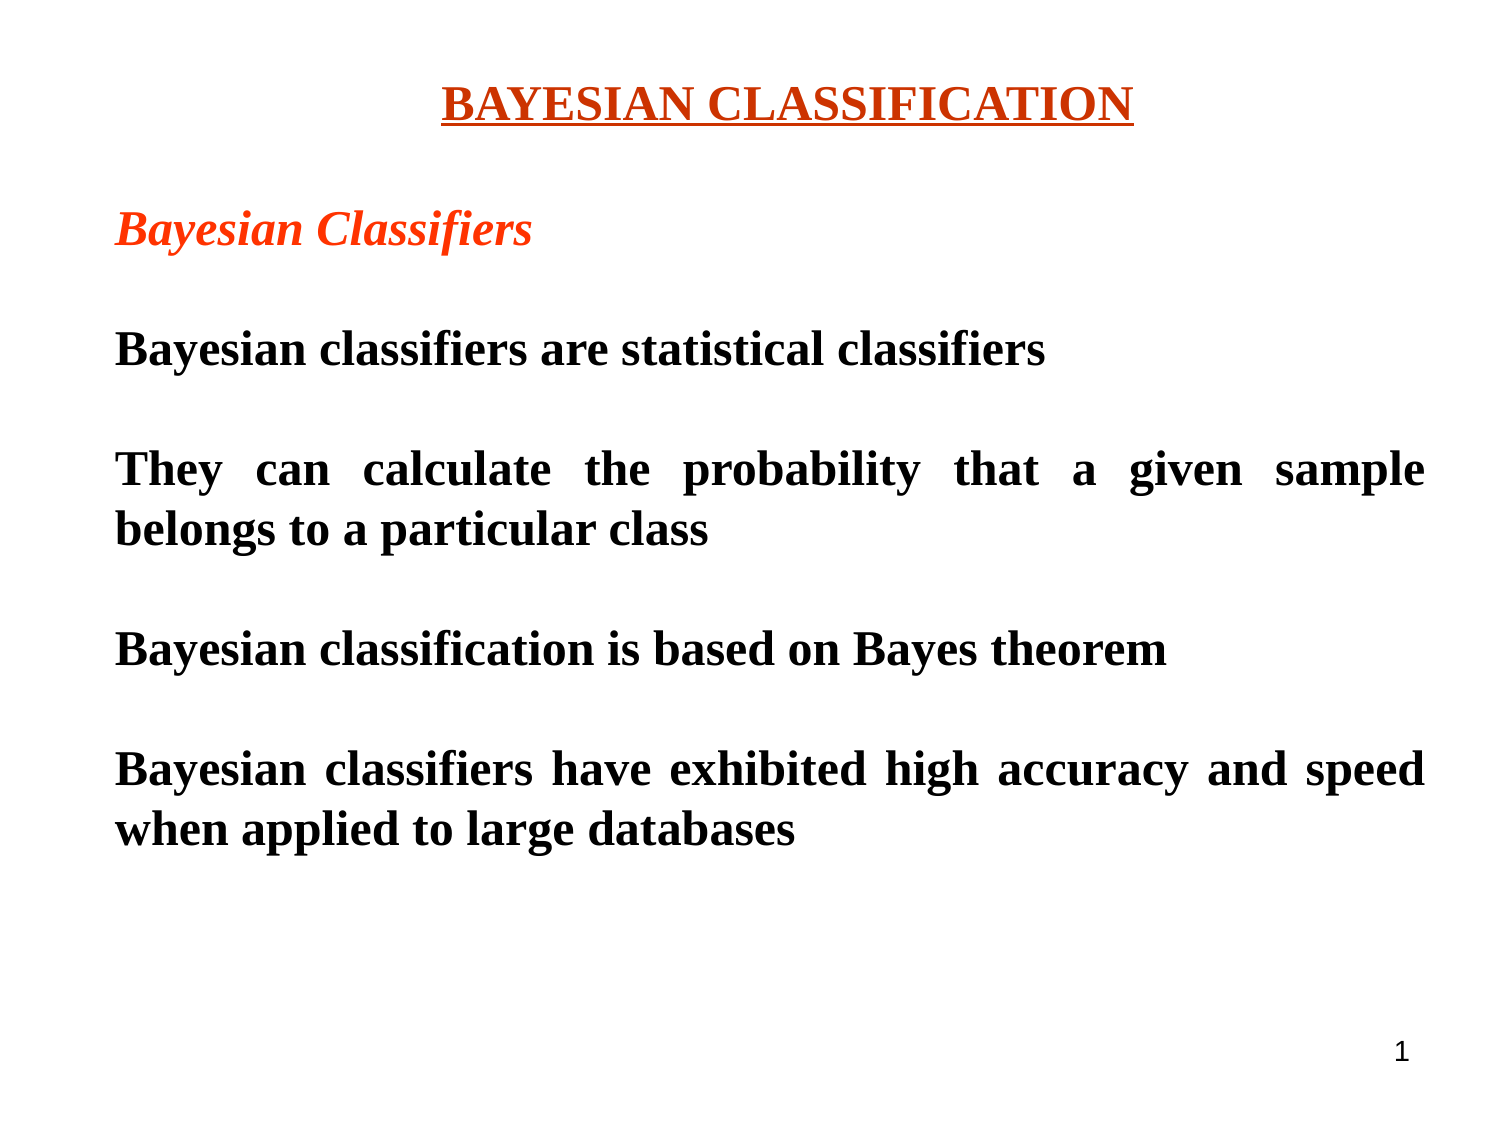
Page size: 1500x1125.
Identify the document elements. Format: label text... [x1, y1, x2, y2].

text_box Bayesian Classifiers Bayesian classifiers are statistical classifiers They can calculate the probability that a given sample belongs to a particular class Bayesian classification is based on Bayes theorem Bayesian classifiers have exhibited high accuracy and speed when applied to large databases [99, 187, 1442, 863]
text_box BAYESIAN CLASSIFICATION [125, 62, 1450, 138]
slide_number ‹#› [1074, 1024, 1425, 1103]
